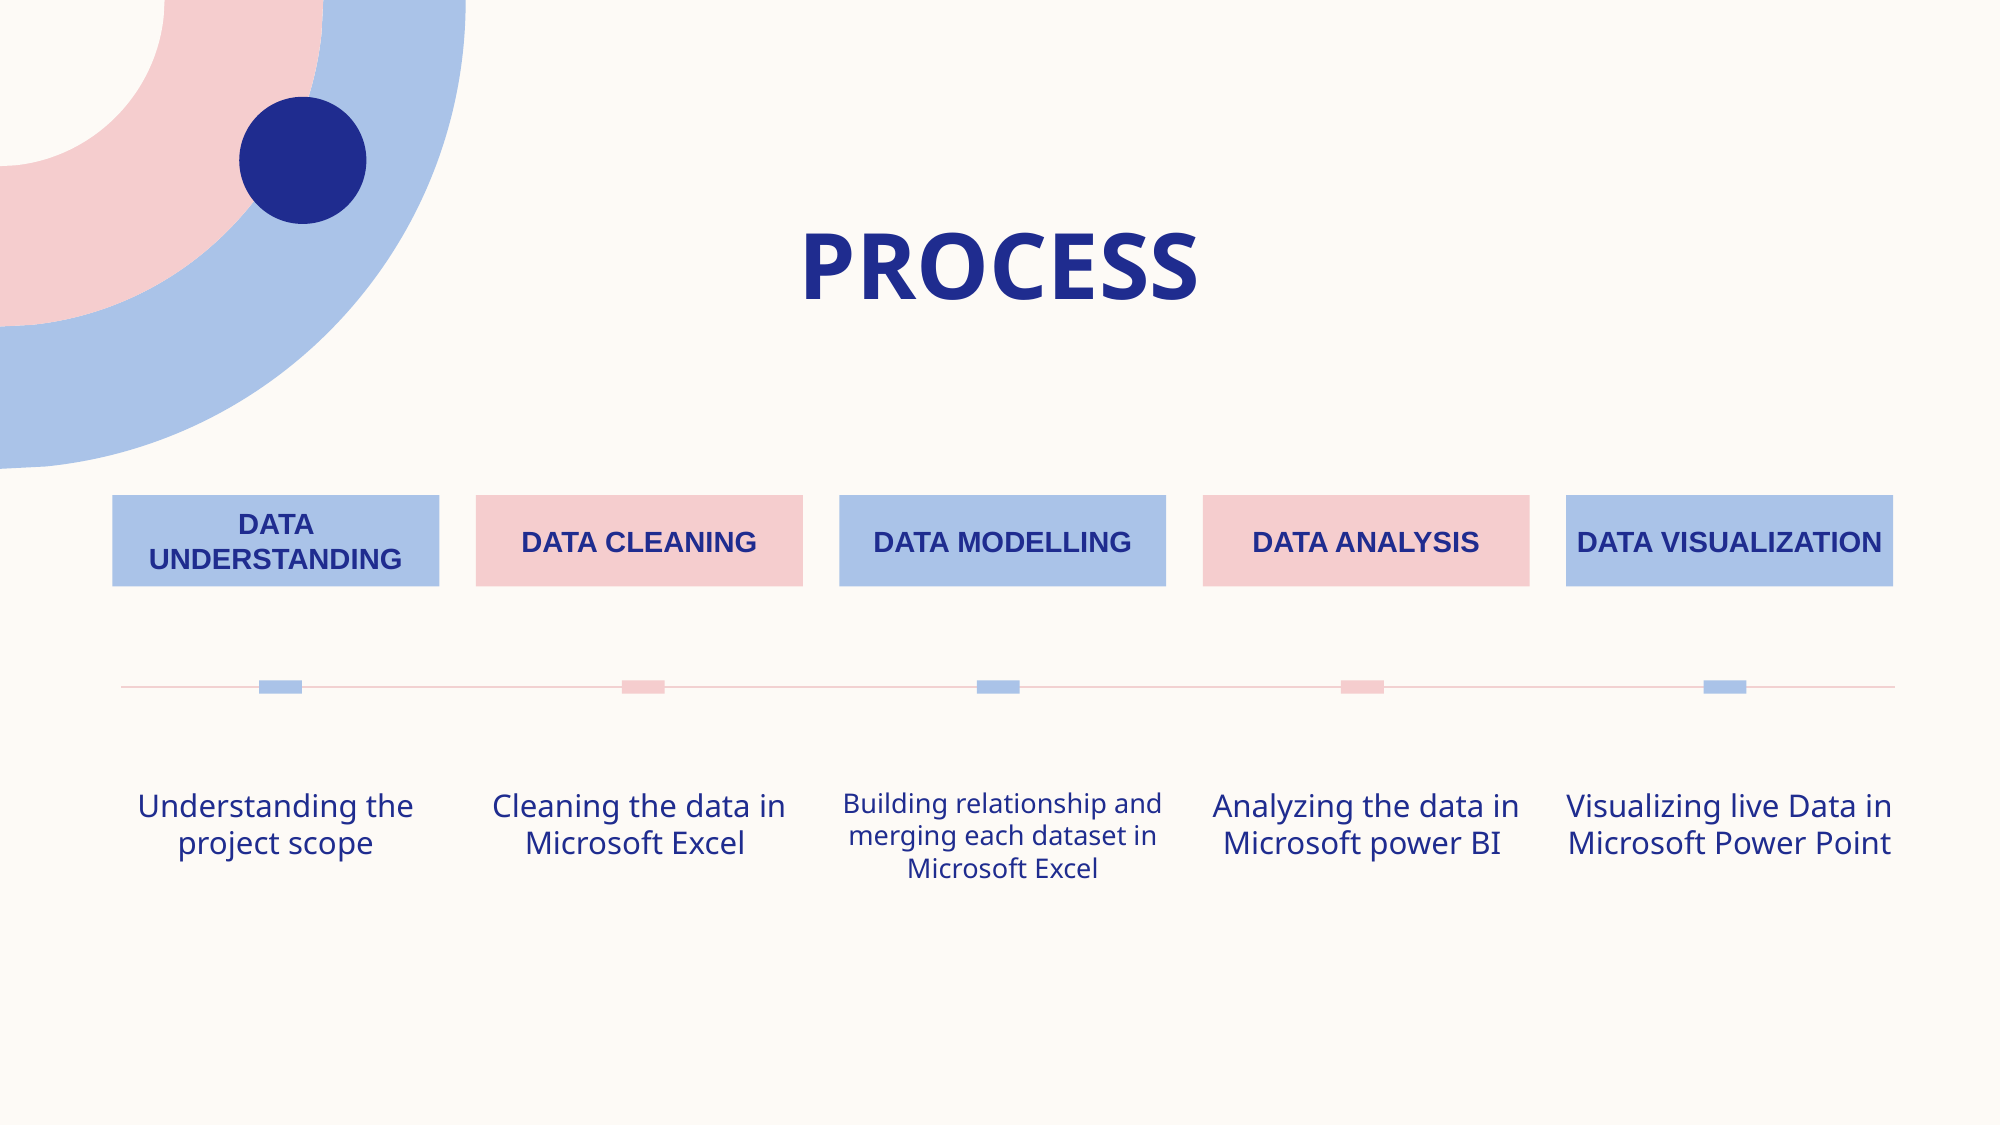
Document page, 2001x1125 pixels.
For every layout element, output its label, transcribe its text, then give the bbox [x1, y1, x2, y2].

list Building relationship and merging each dataset in Microsoft Excel [839, 778, 1167, 909]
text_box [1703, 679, 1747, 695]
text_box [258, 679, 303, 695]
title Process [124, 199, 1875, 326]
list Visualizing live Data in Microsoft Power Point [1566, 778, 1894, 909]
list Understanding the project scope [112, 778, 440, 909]
list Data visualization [1566, 495, 1894, 587]
list Data understanding [112, 495, 440, 587]
text_box [976, 679, 1021, 695]
text_box [1340, 679, 1385, 695]
list Analyzing the data in Microsoft power BI [1202, 778, 1530, 909]
list Data CLEANING [475, 495, 803, 587]
list Data modelling [839, 495, 1167, 587]
text_box [621, 679, 666, 695]
list Cleaning the data in Microsoft Excel [475, 778, 803, 909]
list Data analysis [1202, 495, 1530, 587]
